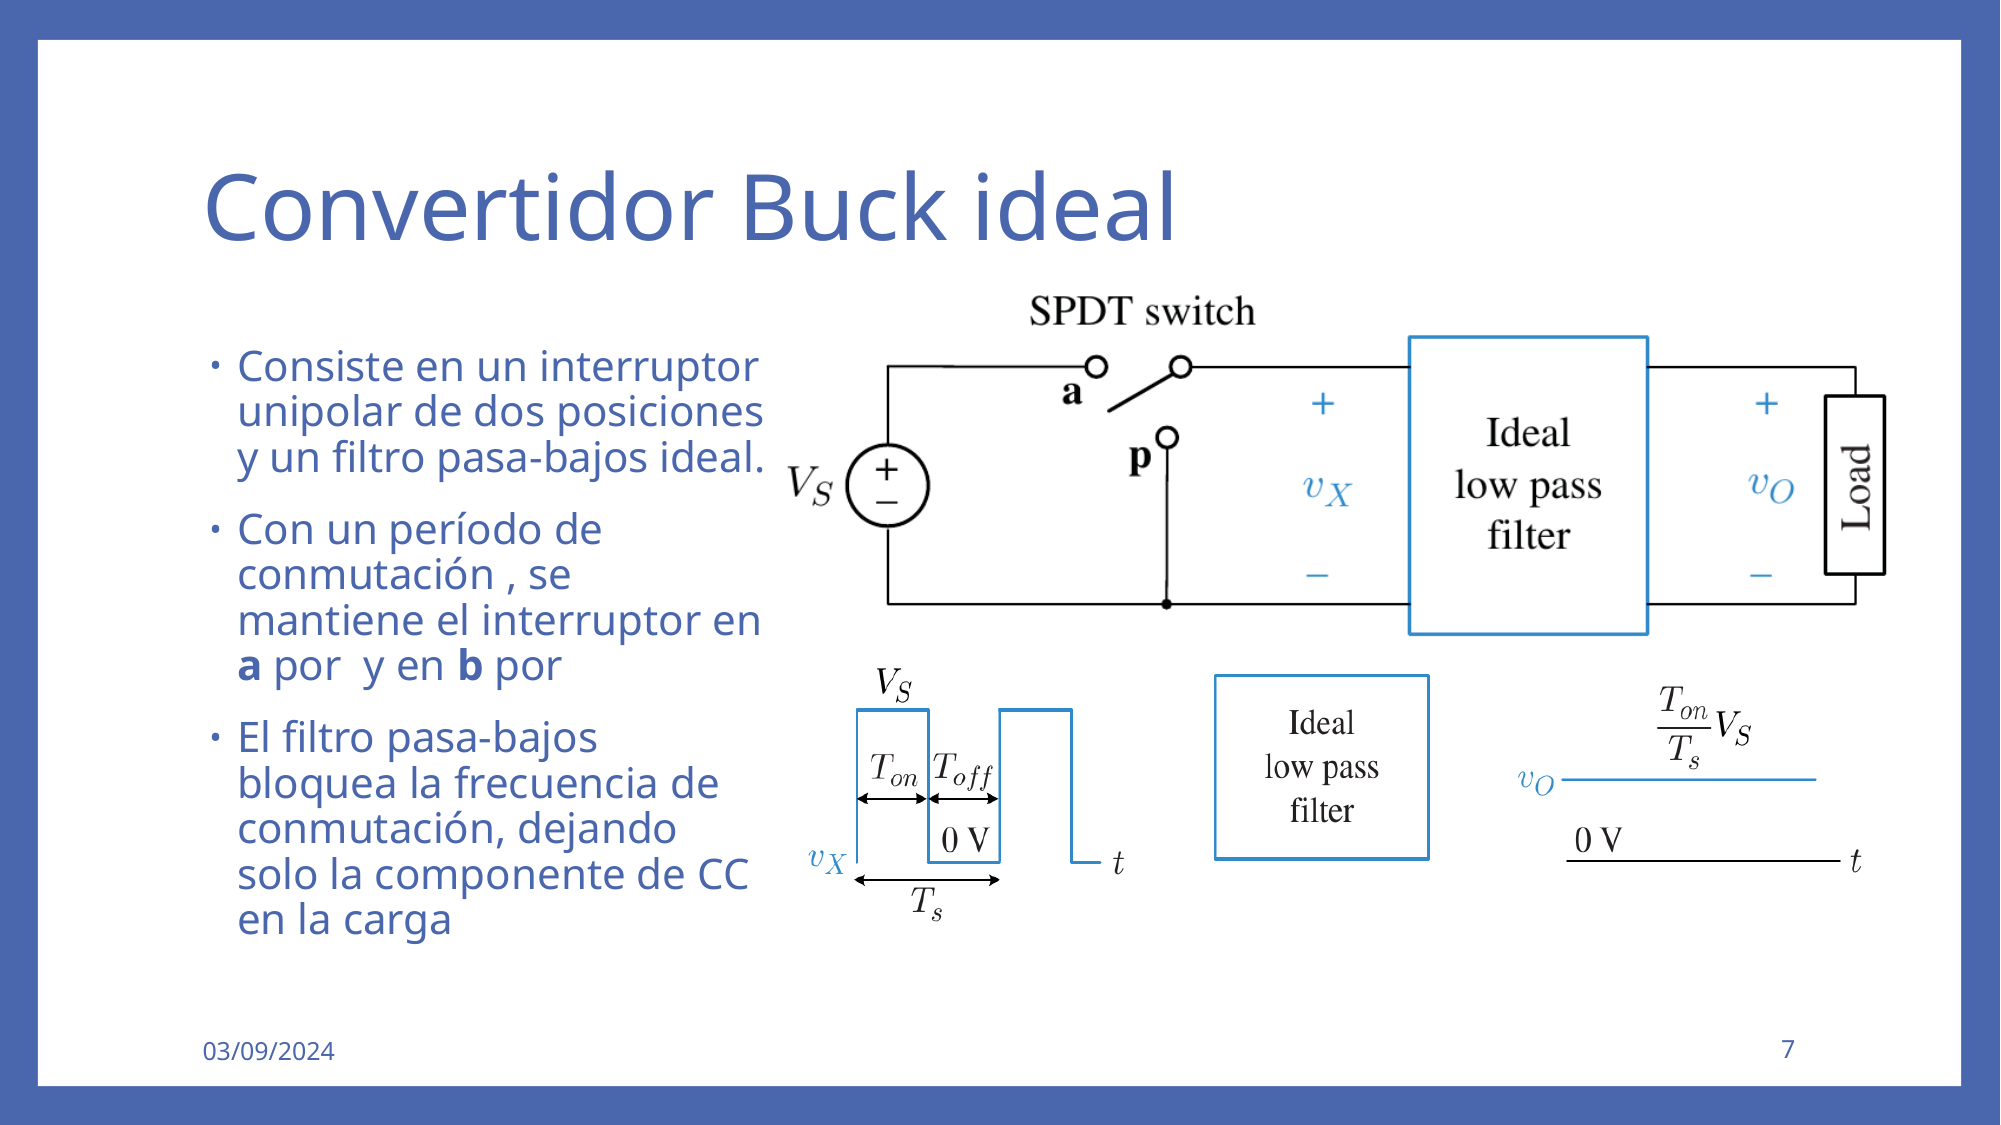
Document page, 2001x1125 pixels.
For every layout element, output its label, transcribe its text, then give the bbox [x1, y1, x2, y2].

title Convertidor Buck ideal [187, 99, 1808, 323]
picture [803, 656, 1869, 926]
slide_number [187, 1020, 570, 1081]
picture [782, 287, 1891, 643]
slide_number 7 [1530, 1020, 1811, 1081]
